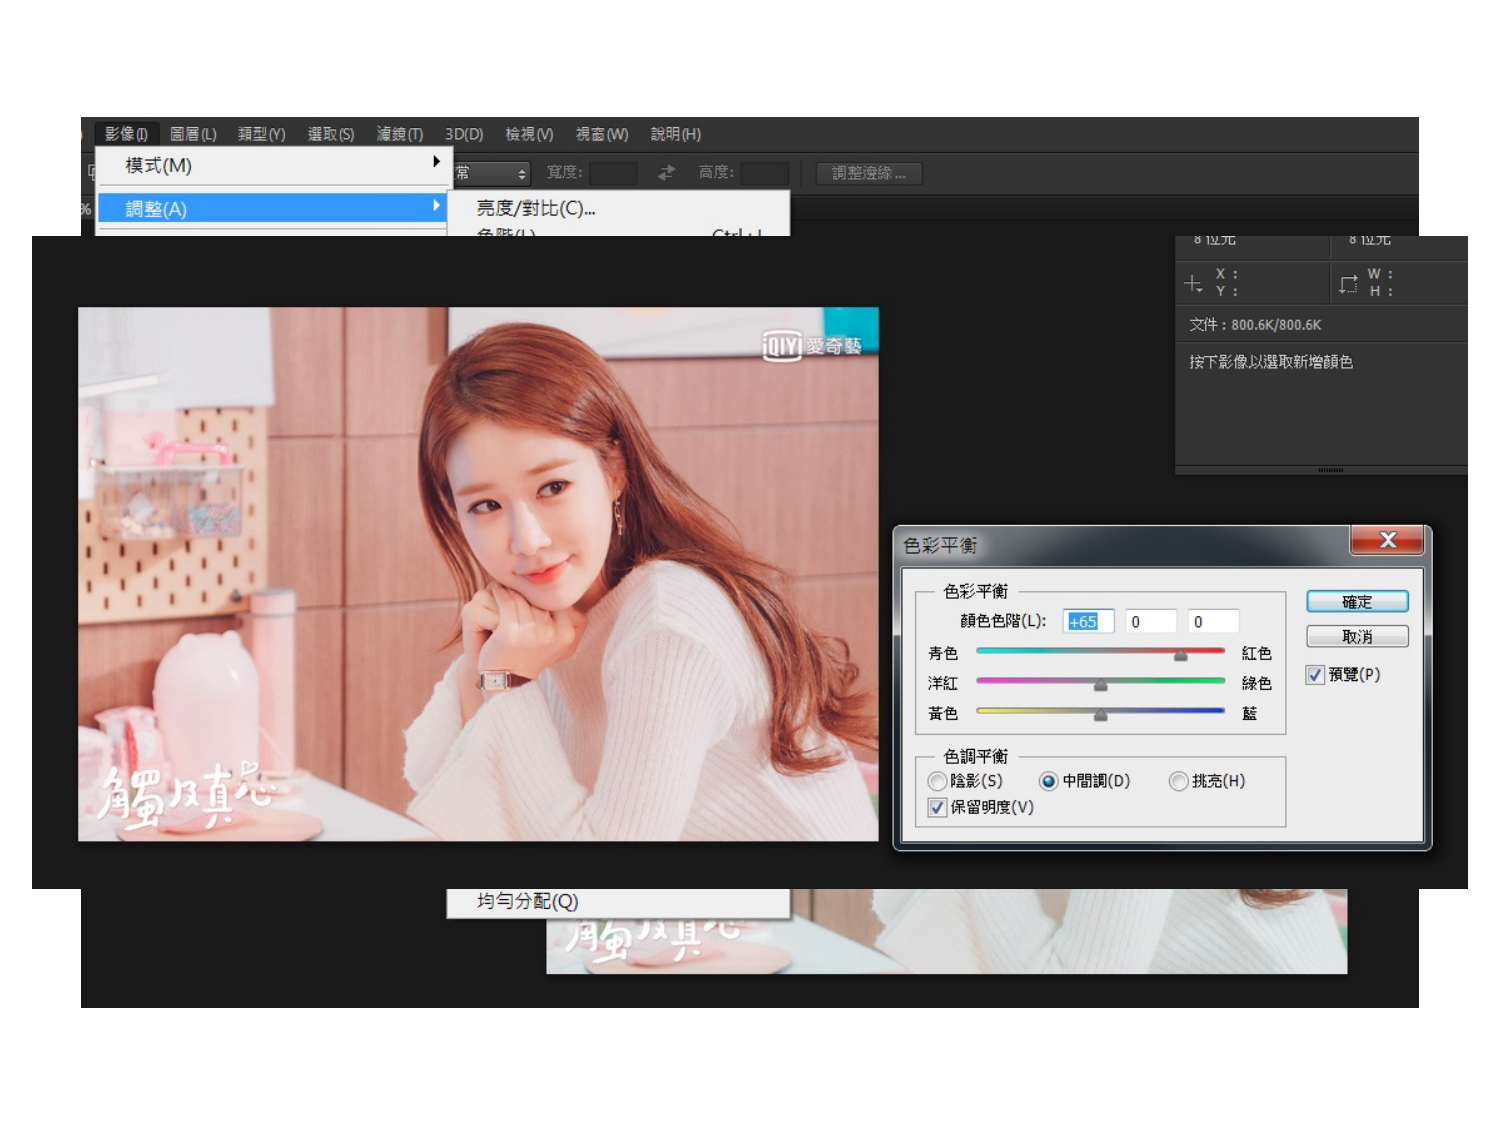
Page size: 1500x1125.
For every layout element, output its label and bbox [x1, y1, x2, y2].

picture [32, 117, 1468, 1008]
